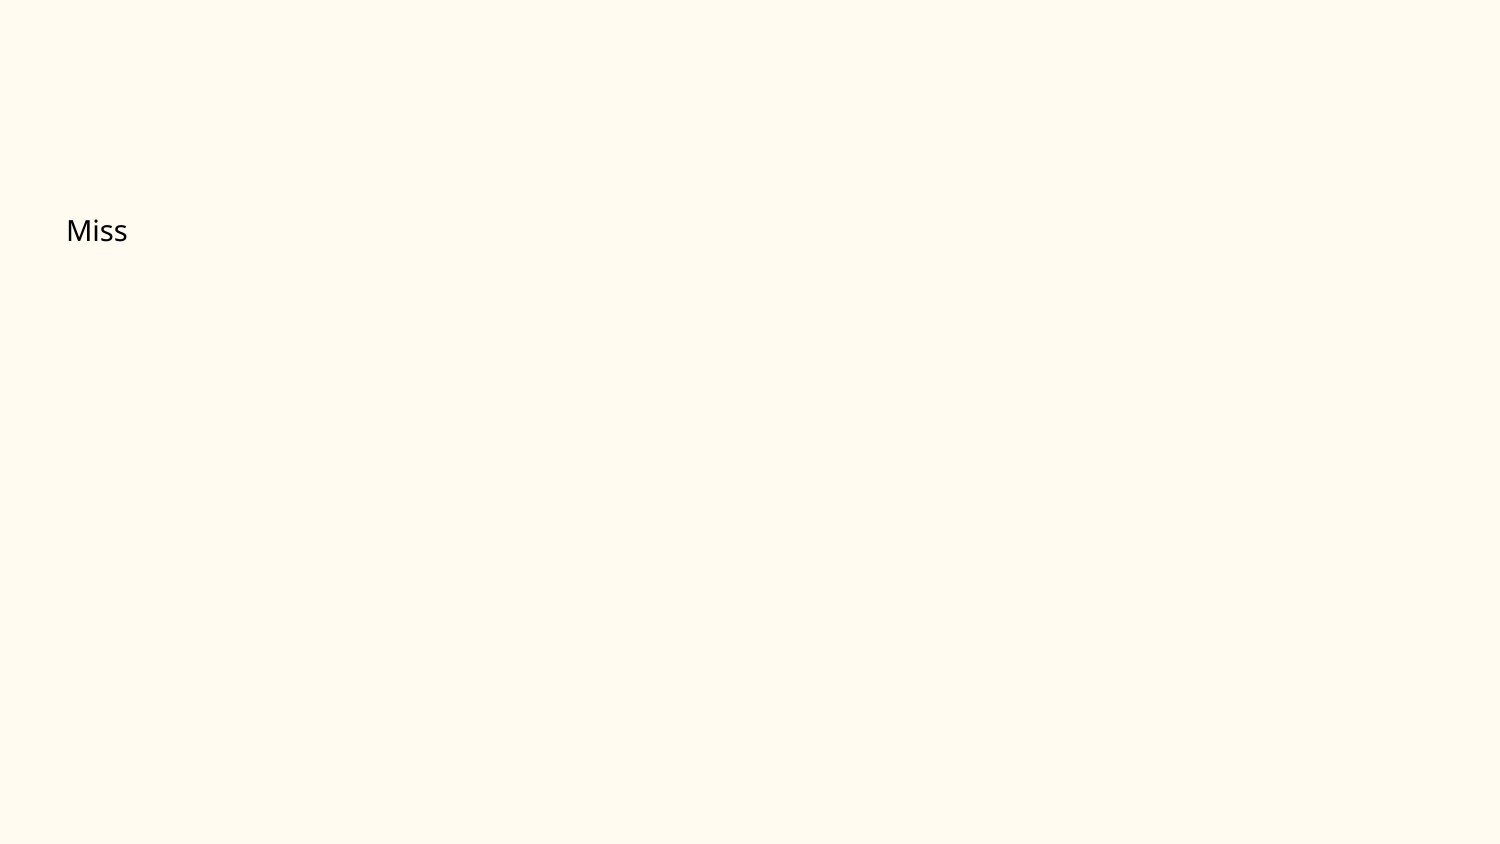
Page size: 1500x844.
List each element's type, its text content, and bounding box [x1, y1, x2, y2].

list Miss [51, 192, 708, 750]
